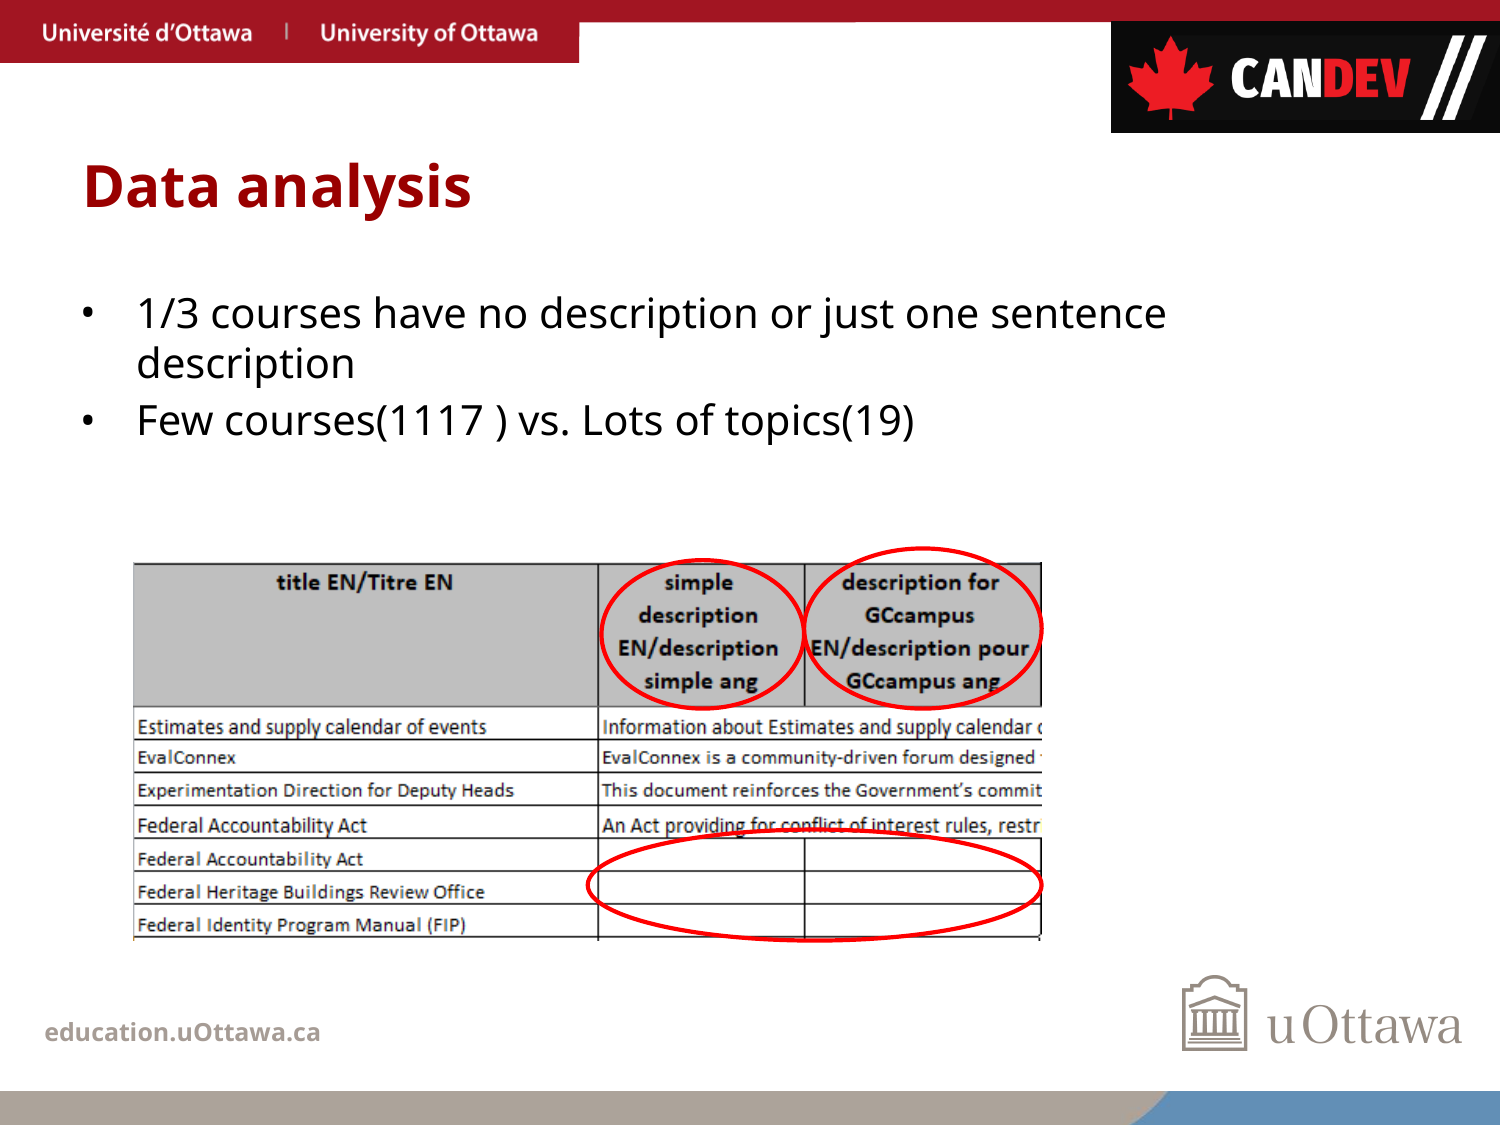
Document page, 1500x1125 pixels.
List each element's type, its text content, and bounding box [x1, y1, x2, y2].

list 1/3 courses have no description or just one sentence description Few courses(1117 ) vs. Lots of topics(19) [64, 278, 1340, 522]
picture [0, 1091, 1500, 1125]
picture [0, 0, 1500, 134]
picture [133, 562, 1042, 941]
title Data analysis [67, 113, 1344, 256]
picture [1182, 975, 1462, 1051]
text_box [856, 546, 990, 560]
